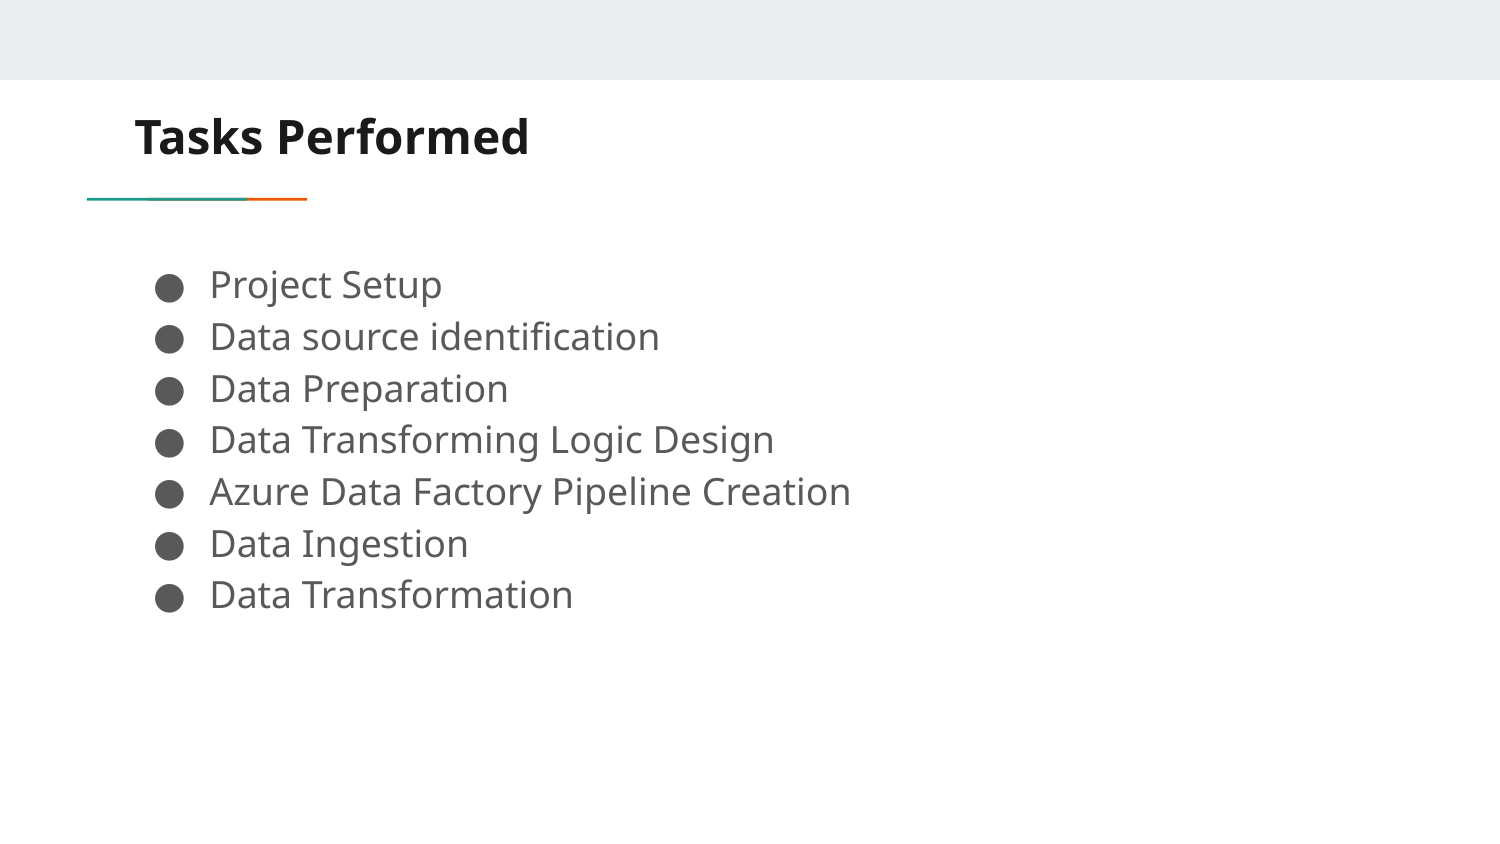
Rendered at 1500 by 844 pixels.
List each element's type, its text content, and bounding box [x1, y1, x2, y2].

list Project Setup Data source identification Data Preparation Data Transforming Logic Design Azure Data Factory Pipeline Creation Data Ingestion Data Transformation [119, 239, 1381, 674]
title Tasks Performed [119, 91, 1381, 180]
